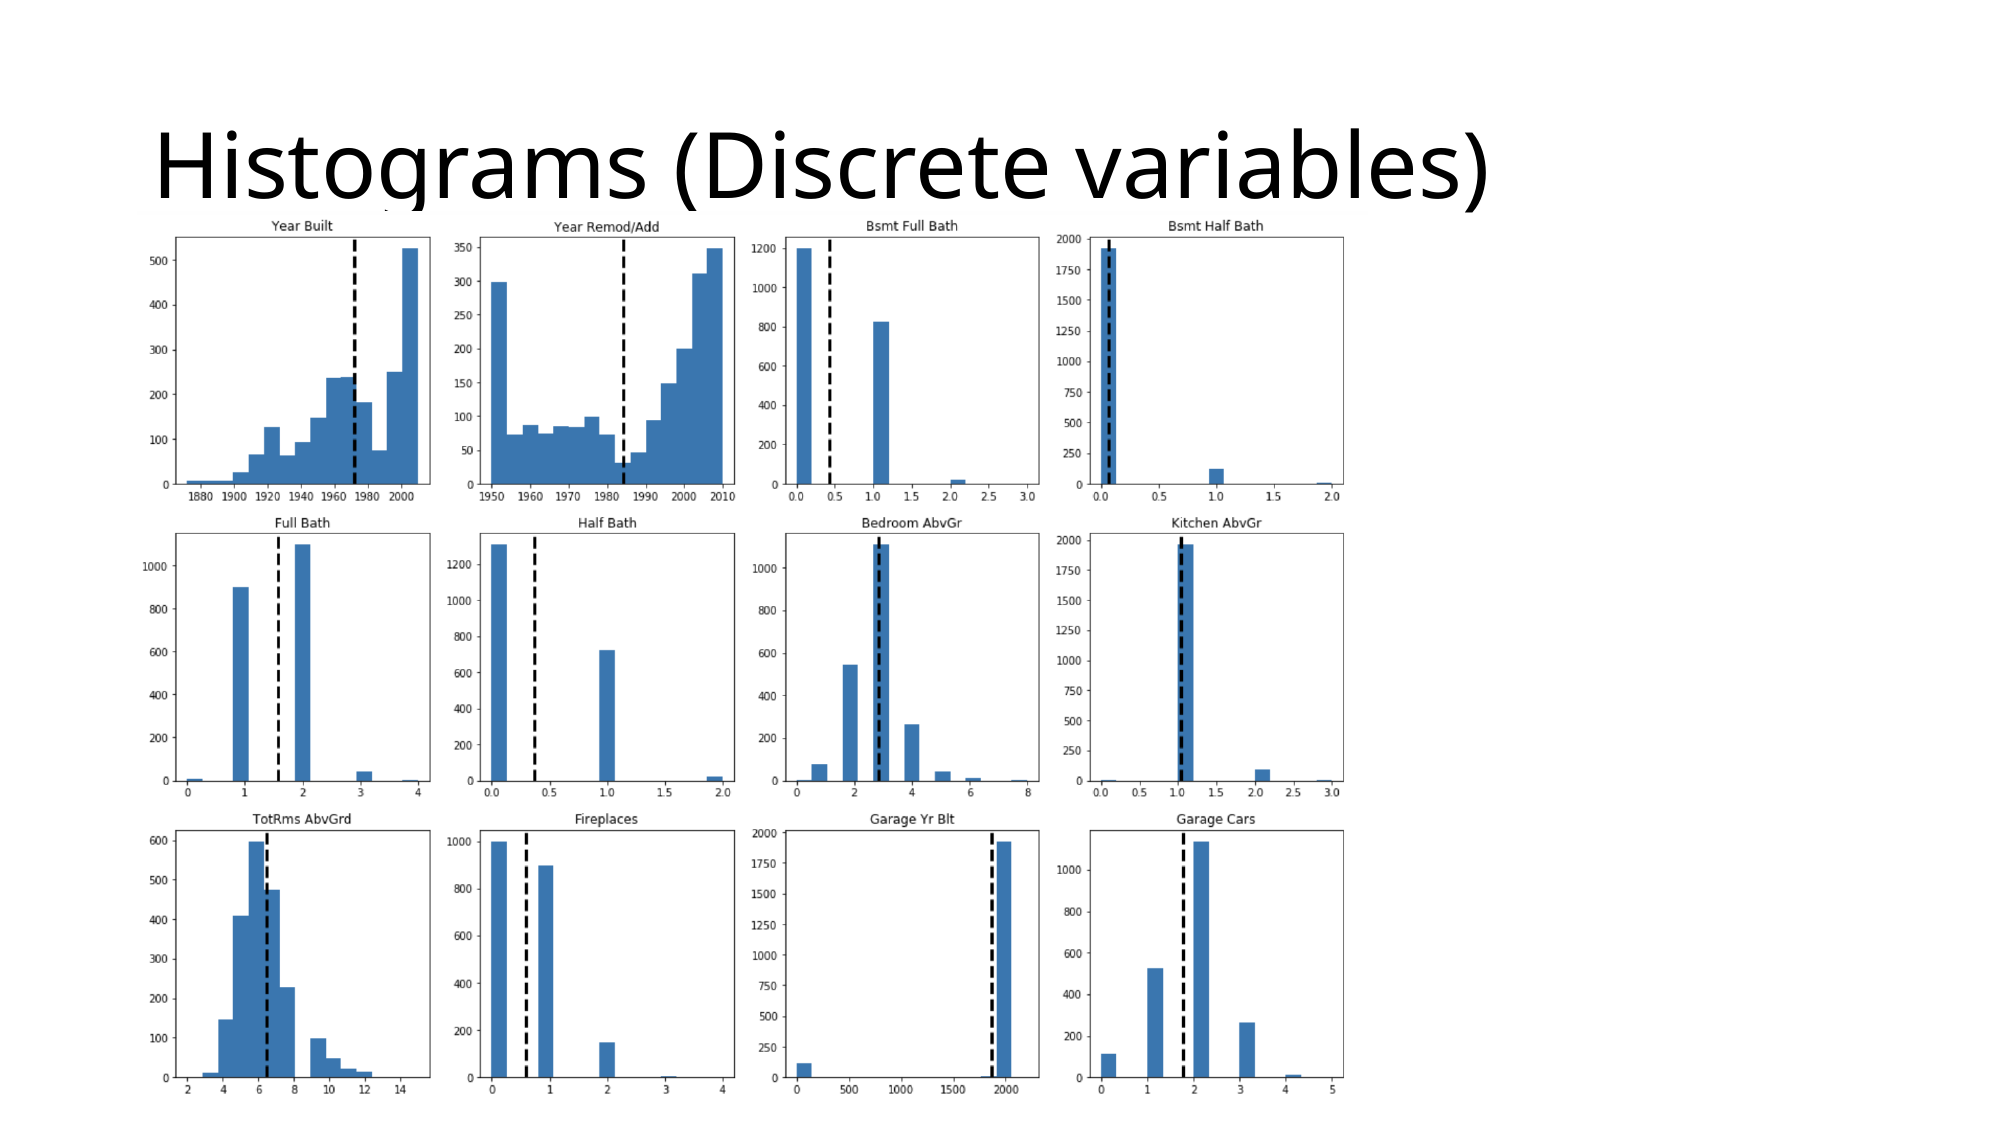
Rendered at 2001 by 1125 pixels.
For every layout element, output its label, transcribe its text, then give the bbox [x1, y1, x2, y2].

picture [137, 211, 1368, 1105]
title Histograms (Discrete variables) [137, 59, 1863, 278]
